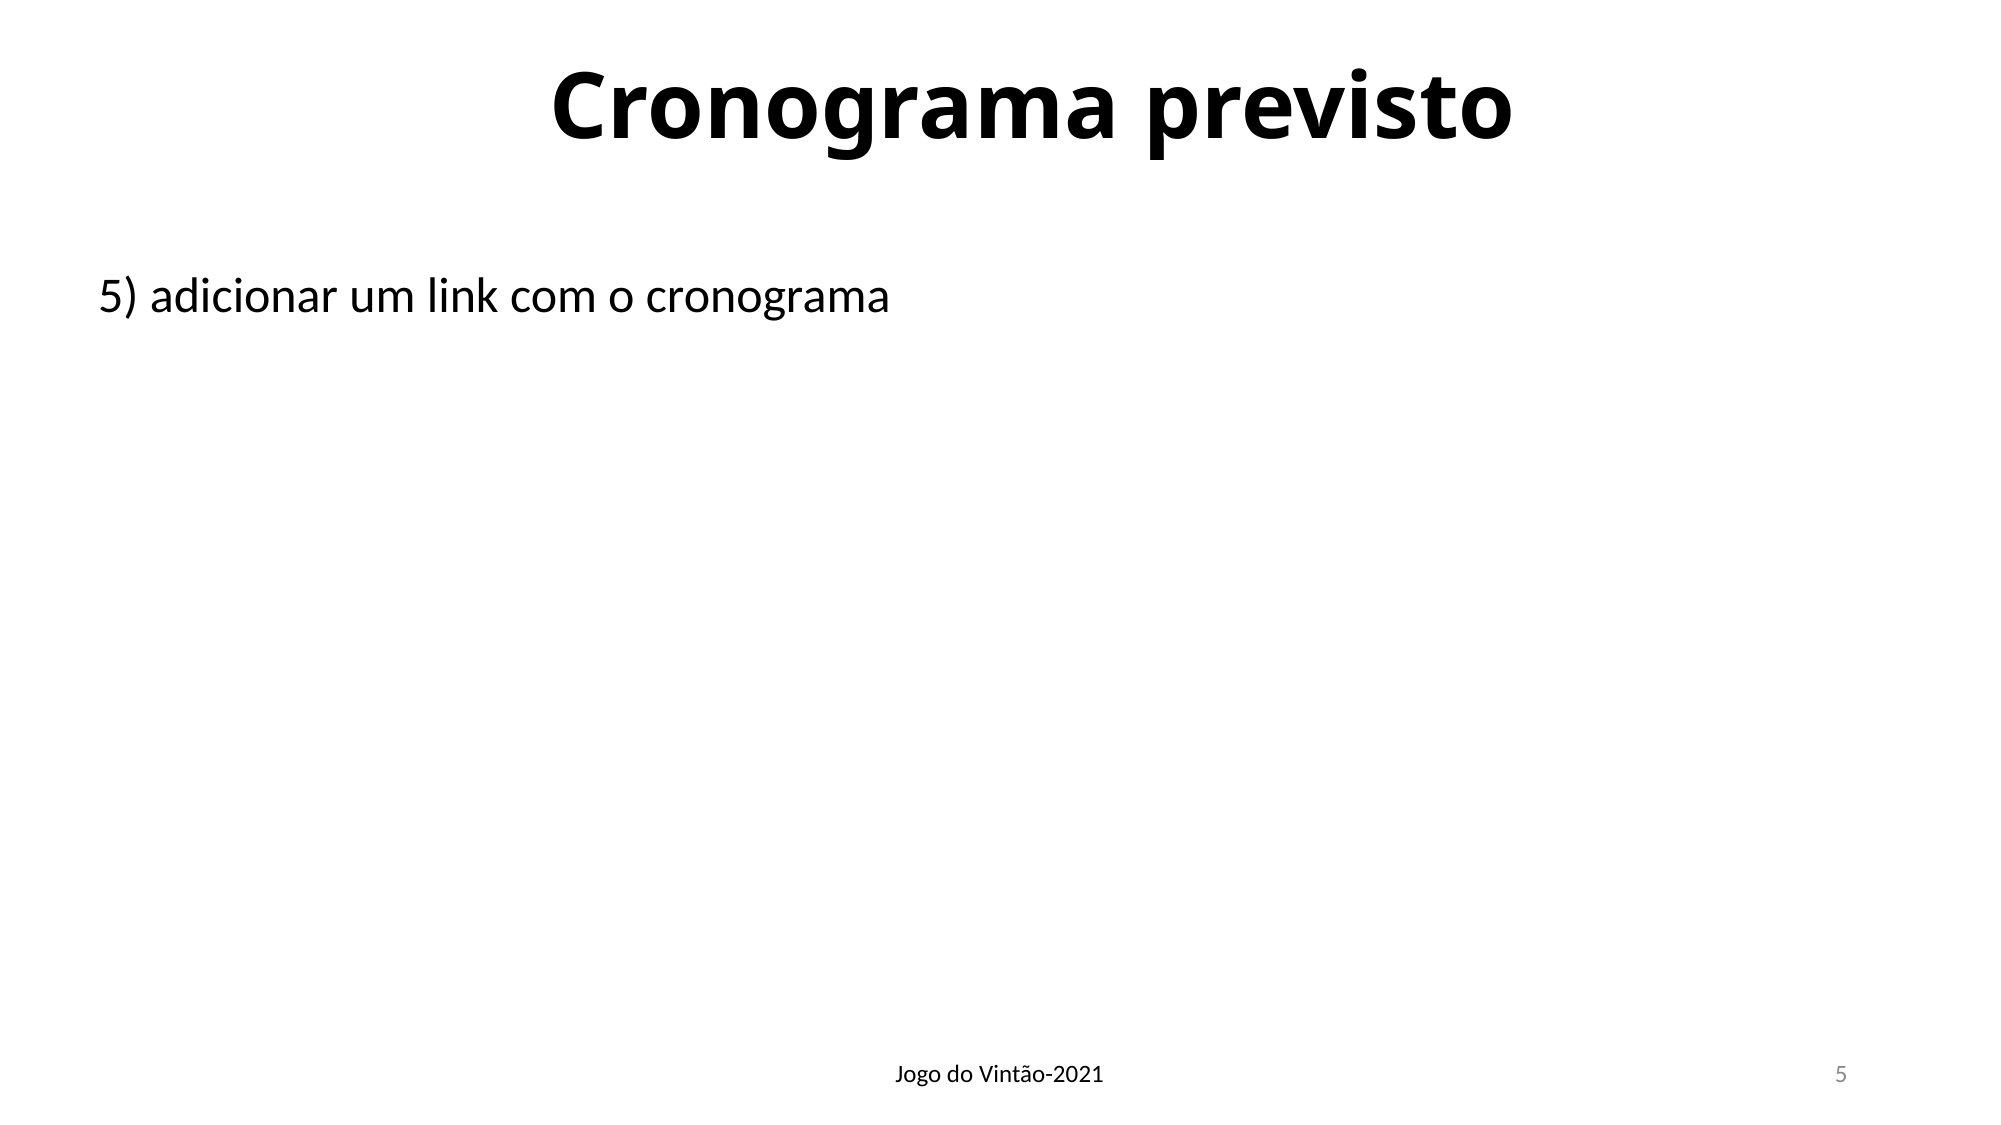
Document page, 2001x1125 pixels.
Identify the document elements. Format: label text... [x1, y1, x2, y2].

list 5) adicionar um link com o cronograma [83, 261, 1033, 1107]
title Cronograma previsto [170, 0, 1896, 218]
slide_number 5 [1412, 1042, 1863, 1103]
footer Jogo do Vintão-2021 [662, 1042, 1338, 1103]
